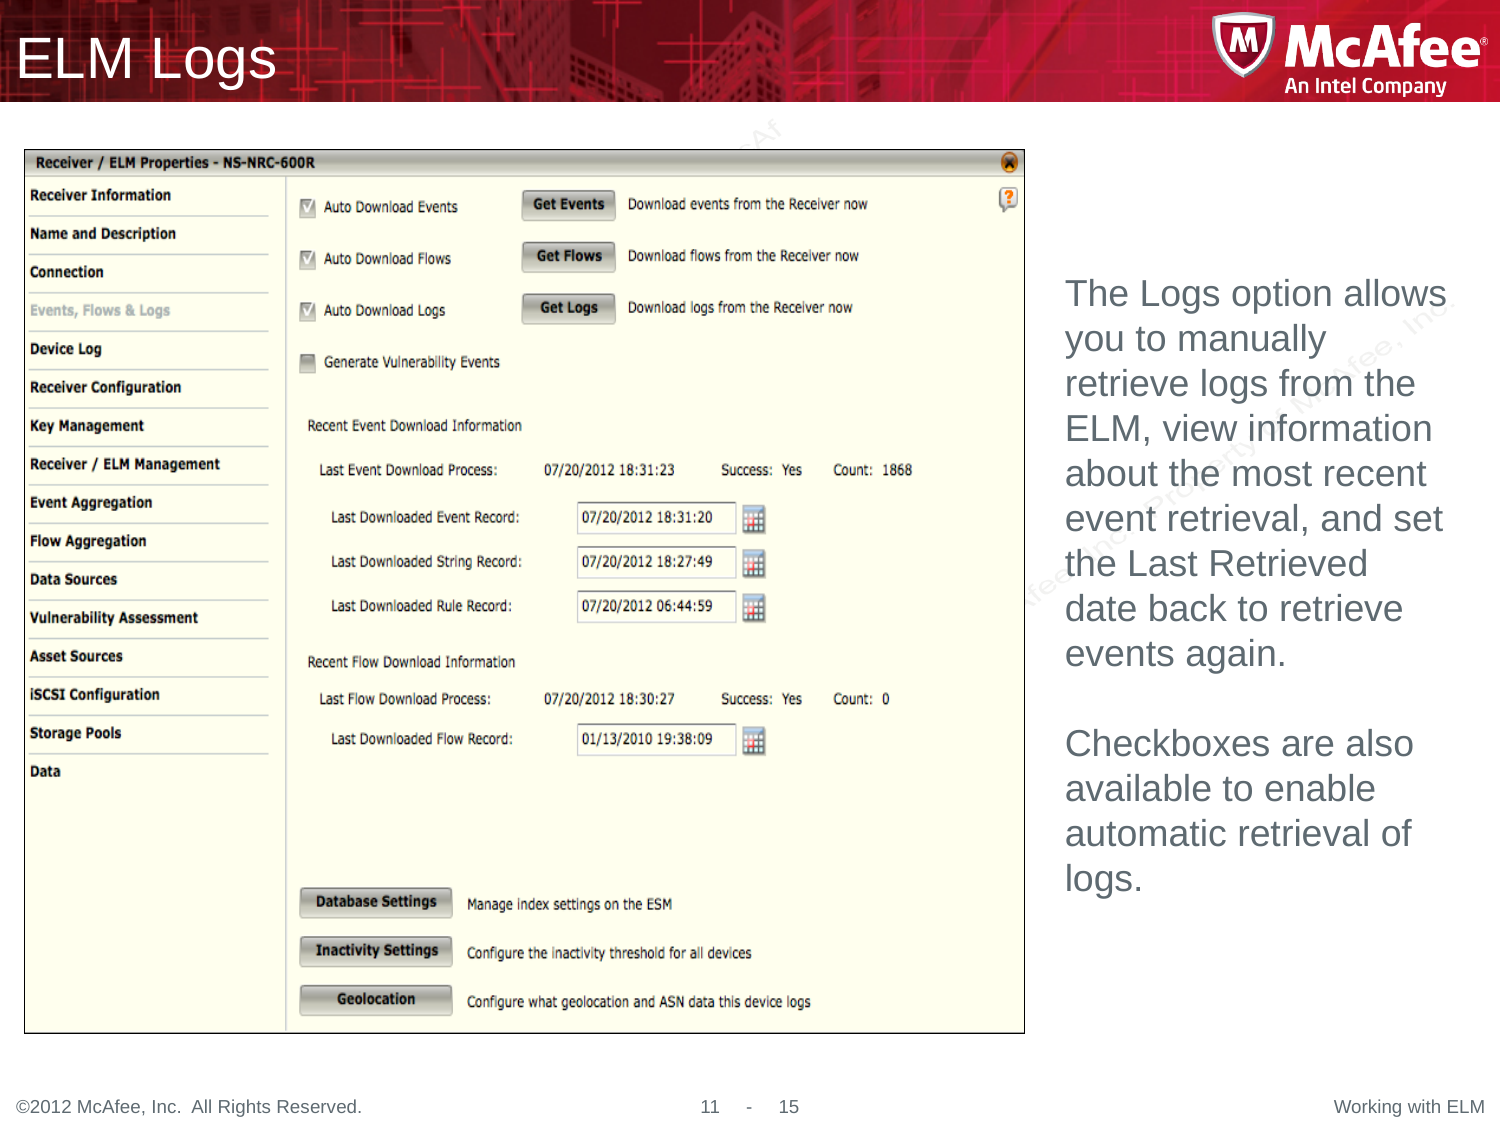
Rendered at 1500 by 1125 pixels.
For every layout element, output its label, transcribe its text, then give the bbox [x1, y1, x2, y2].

title ELM Logs [0, 0, 1172, 98]
picture [0, 0, 1500, 1050]
text_box The Logs option allows you to manually retrieve logs from the ELM, view information about the most recent event retrieval, and set the Last Retrieved date back to retrieve events again. Checkboxes are also available to enable automatic retrieval of logs. [1050, 261, 1463, 906]
footer Working with ELM [924, 1087, 1500, 1125]
